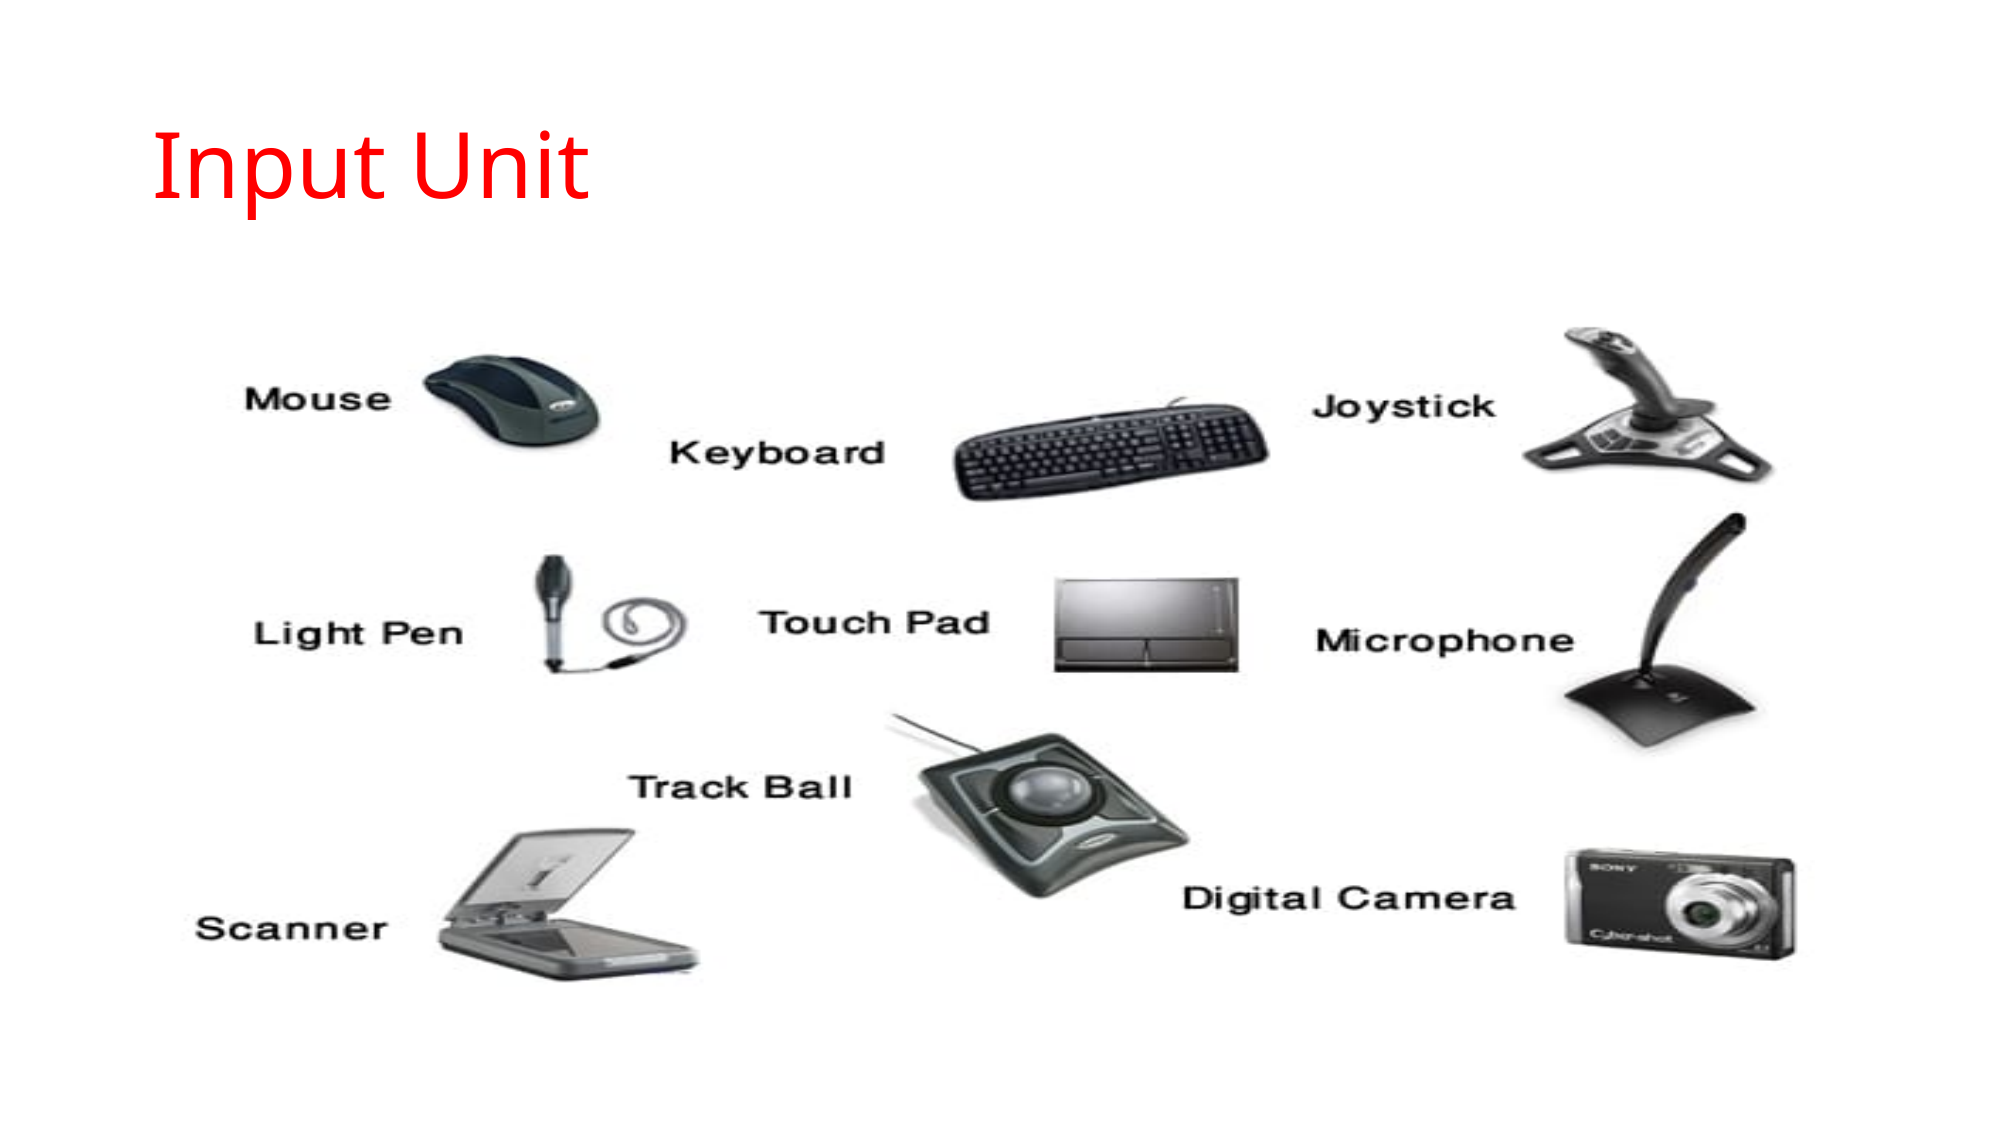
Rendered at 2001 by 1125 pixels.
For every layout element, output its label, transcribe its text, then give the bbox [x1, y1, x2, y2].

title Input Unit [137, 59, 1863, 278]
picture [137, 299, 1863, 995]
